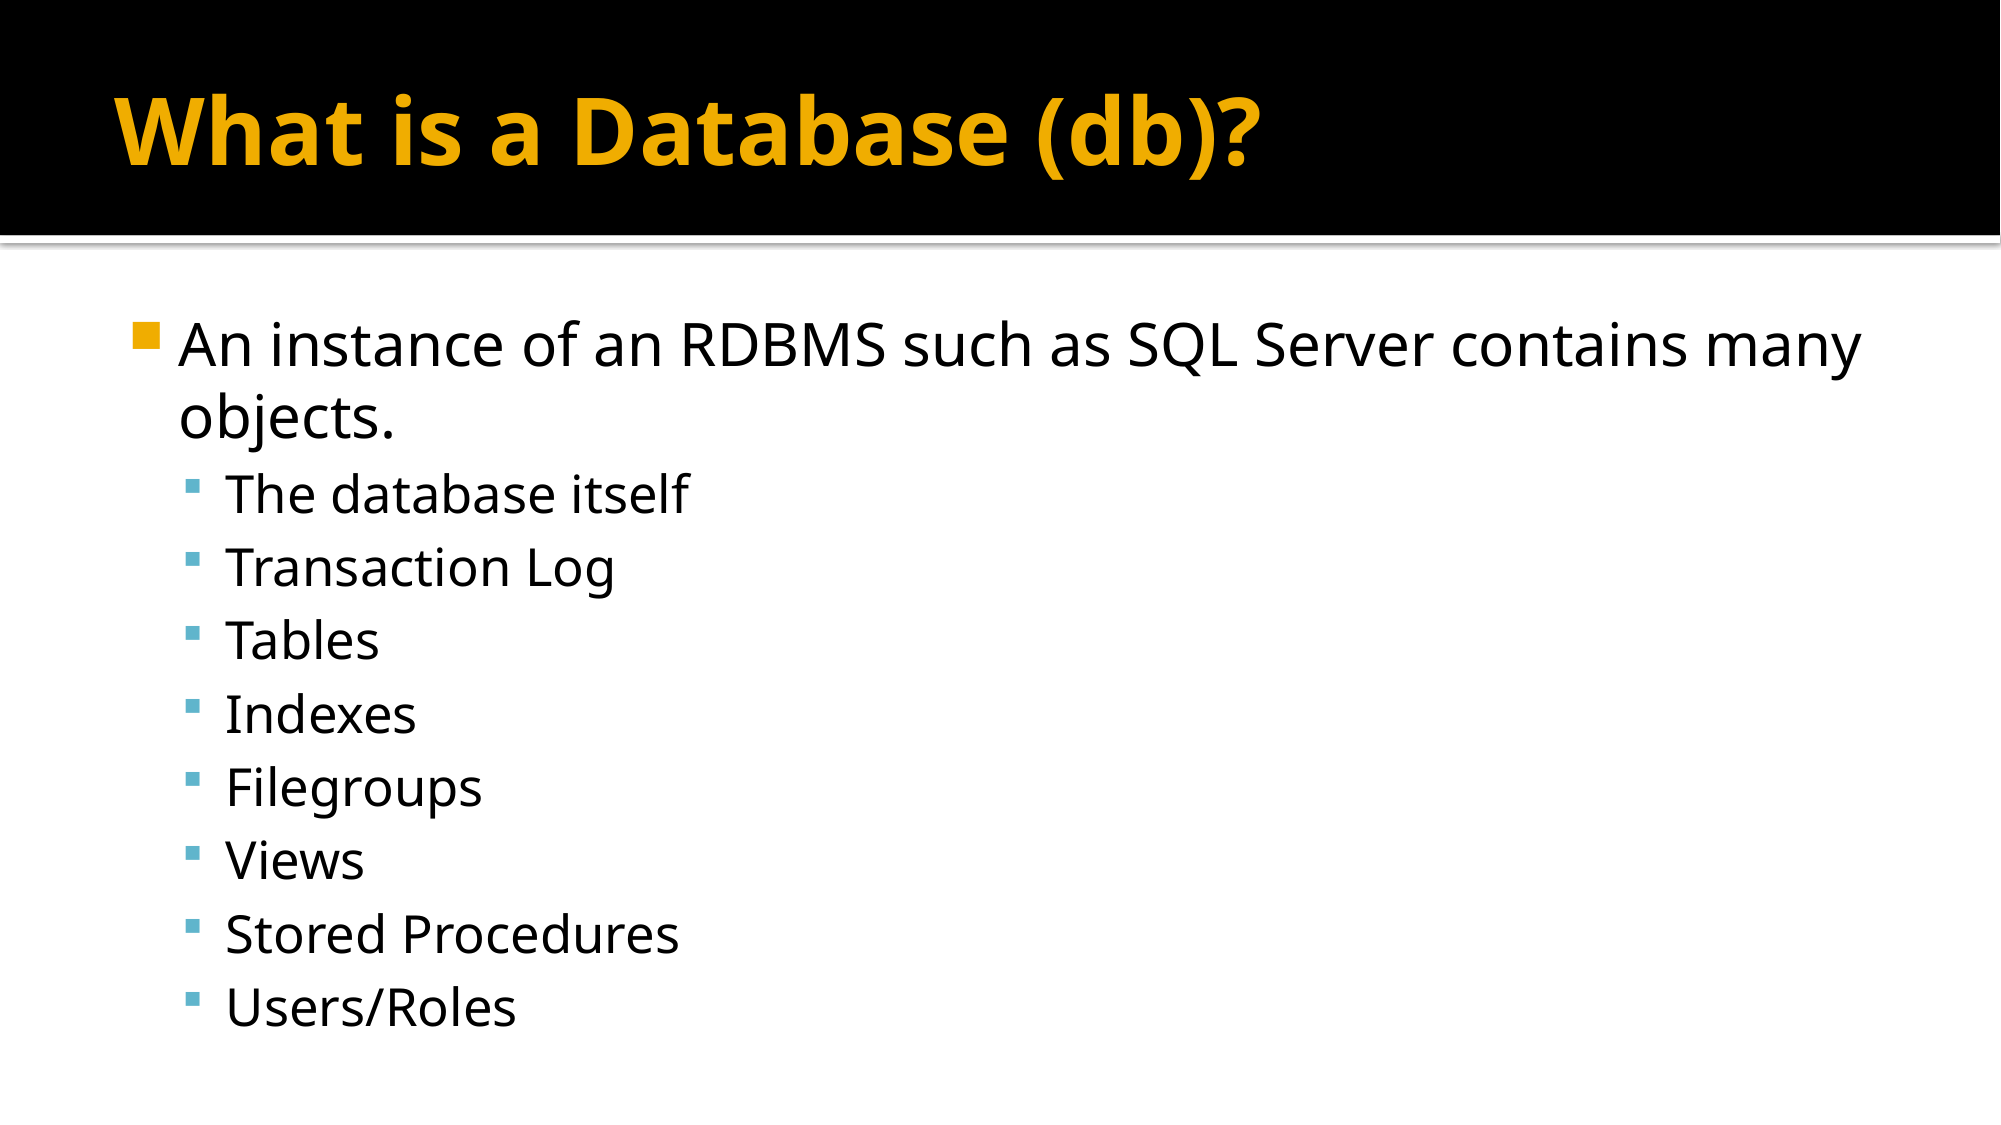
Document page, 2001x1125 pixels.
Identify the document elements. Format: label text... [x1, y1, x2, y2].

title What is a Database (db)? [99, 25, 1900, 231]
list An instance of an RDBMS such as SQL Server contains many objects. The database itself Transaction Log Tables Indexes Filegroups Views Stored Procedures Users/Roles [99, 291, 1900, 1050]
